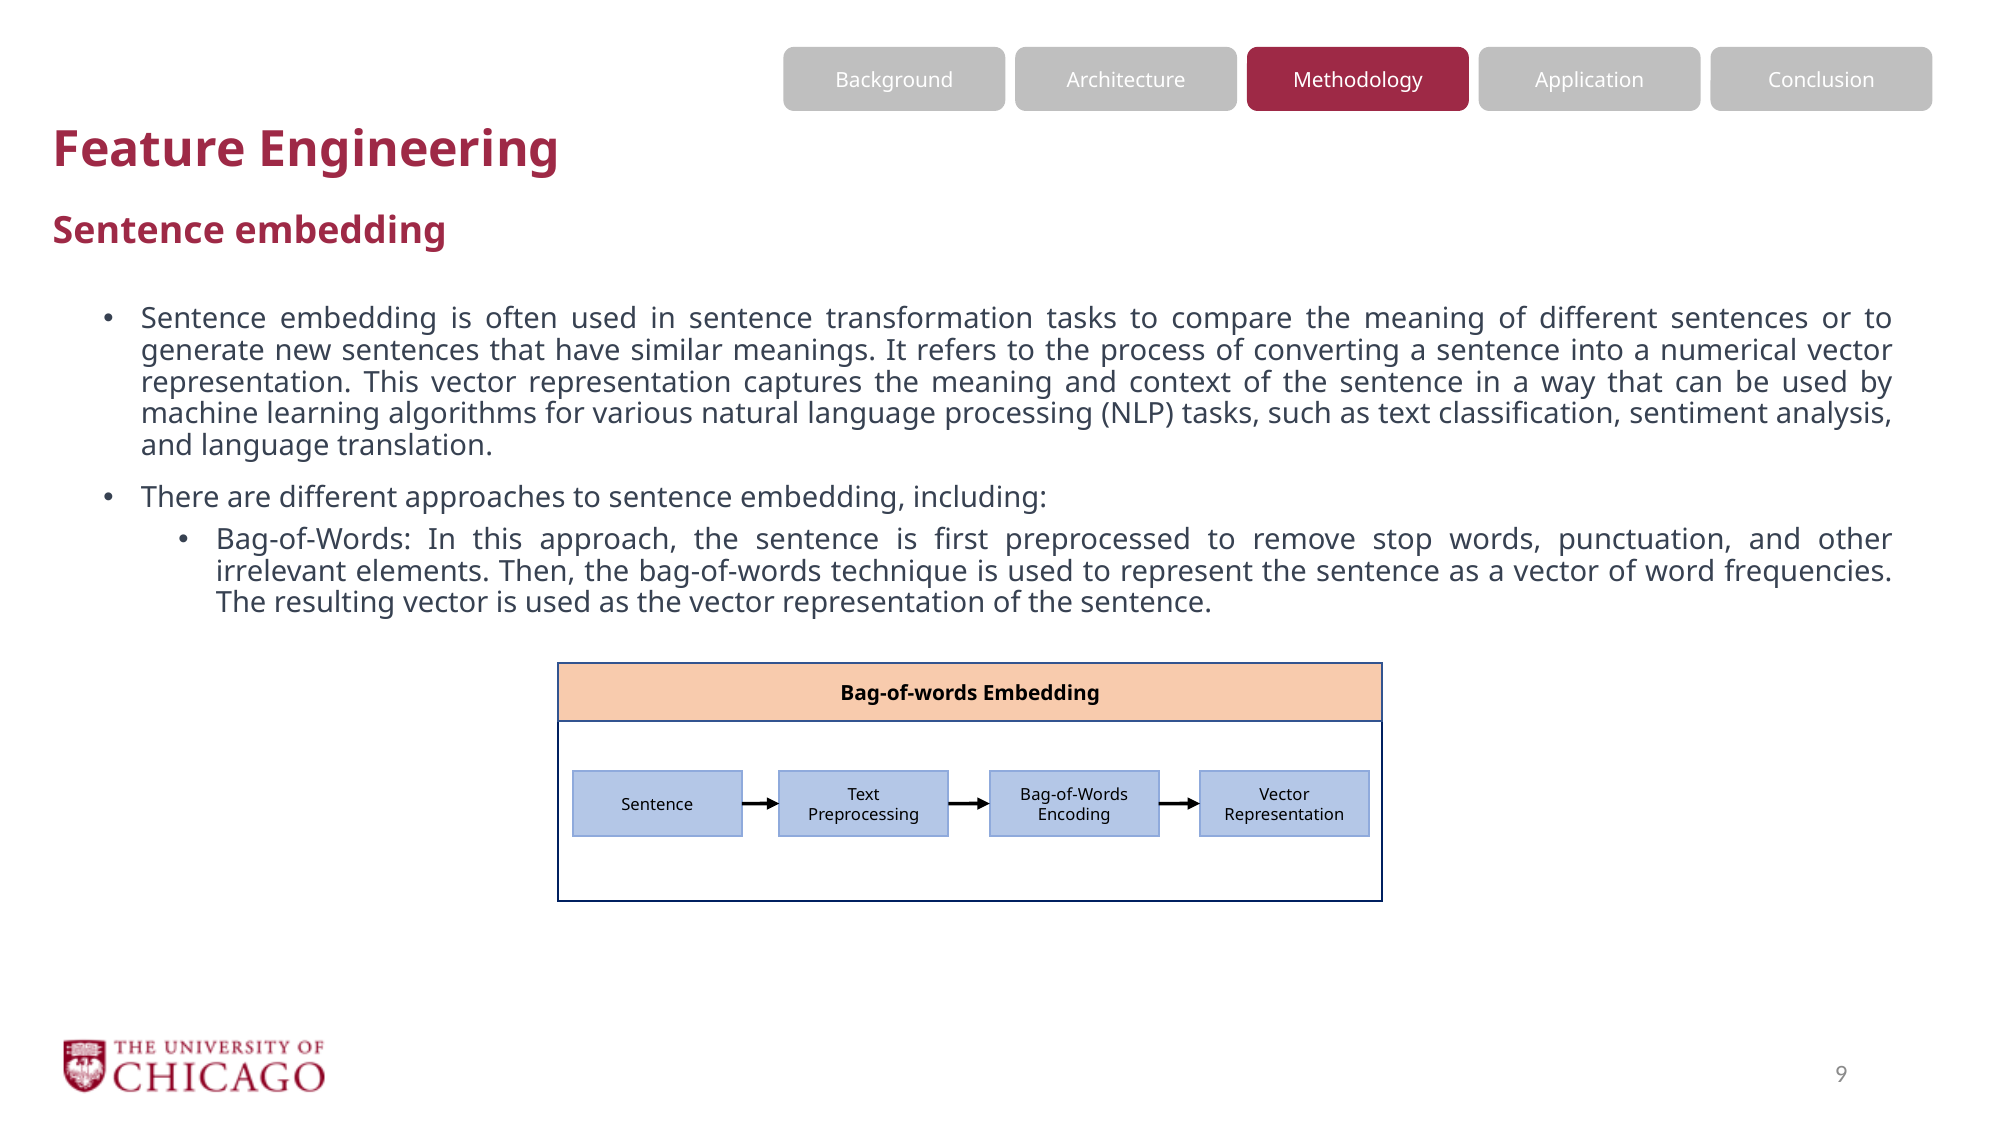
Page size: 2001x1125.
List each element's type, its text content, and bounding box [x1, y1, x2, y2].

picture [42, 1023, 353, 1122]
title Feature Engineering [0, 64, 1688, 150]
text_box Methodology [1245, 45, 1470, 112]
text_box Application [1477, 45, 1702, 112]
text_box Conclusion [1709, 45, 1934, 112]
text_box Architecture [1014, 45, 1239, 112]
slide_number 9 [1412, 1042, 1863, 1103]
text_box Sentence embedding is often used in sentence transformation tasks to compare the meaning of different sentences or to generate new sentences that have similar meanings. It refers to the process of converting a sentence into a numerical vector representation. This vector representation captures the meaning and context of the sentence in a way that can be used by machine learning algorithms for various natural language processing (NLP) tasks, such as text classification, sentiment analysis, and language translation. There are different approaches to sentence embedding, including: Bag-of-Words: In this approach, the sentence is first preprocessed to remove stop words, punctuation, and other irrelevant elements. Then, the bag-of-words technique is used to represent the sentence as a vector of word frequencies. The resulting vector is used as the vector representation of the sentence. [88, 296, 1910, 641]
text_box Sentence embedding [0, 150, 1688, 285]
text_box Background [782, 45, 1007, 112]
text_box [558, 663, 1382, 902]
